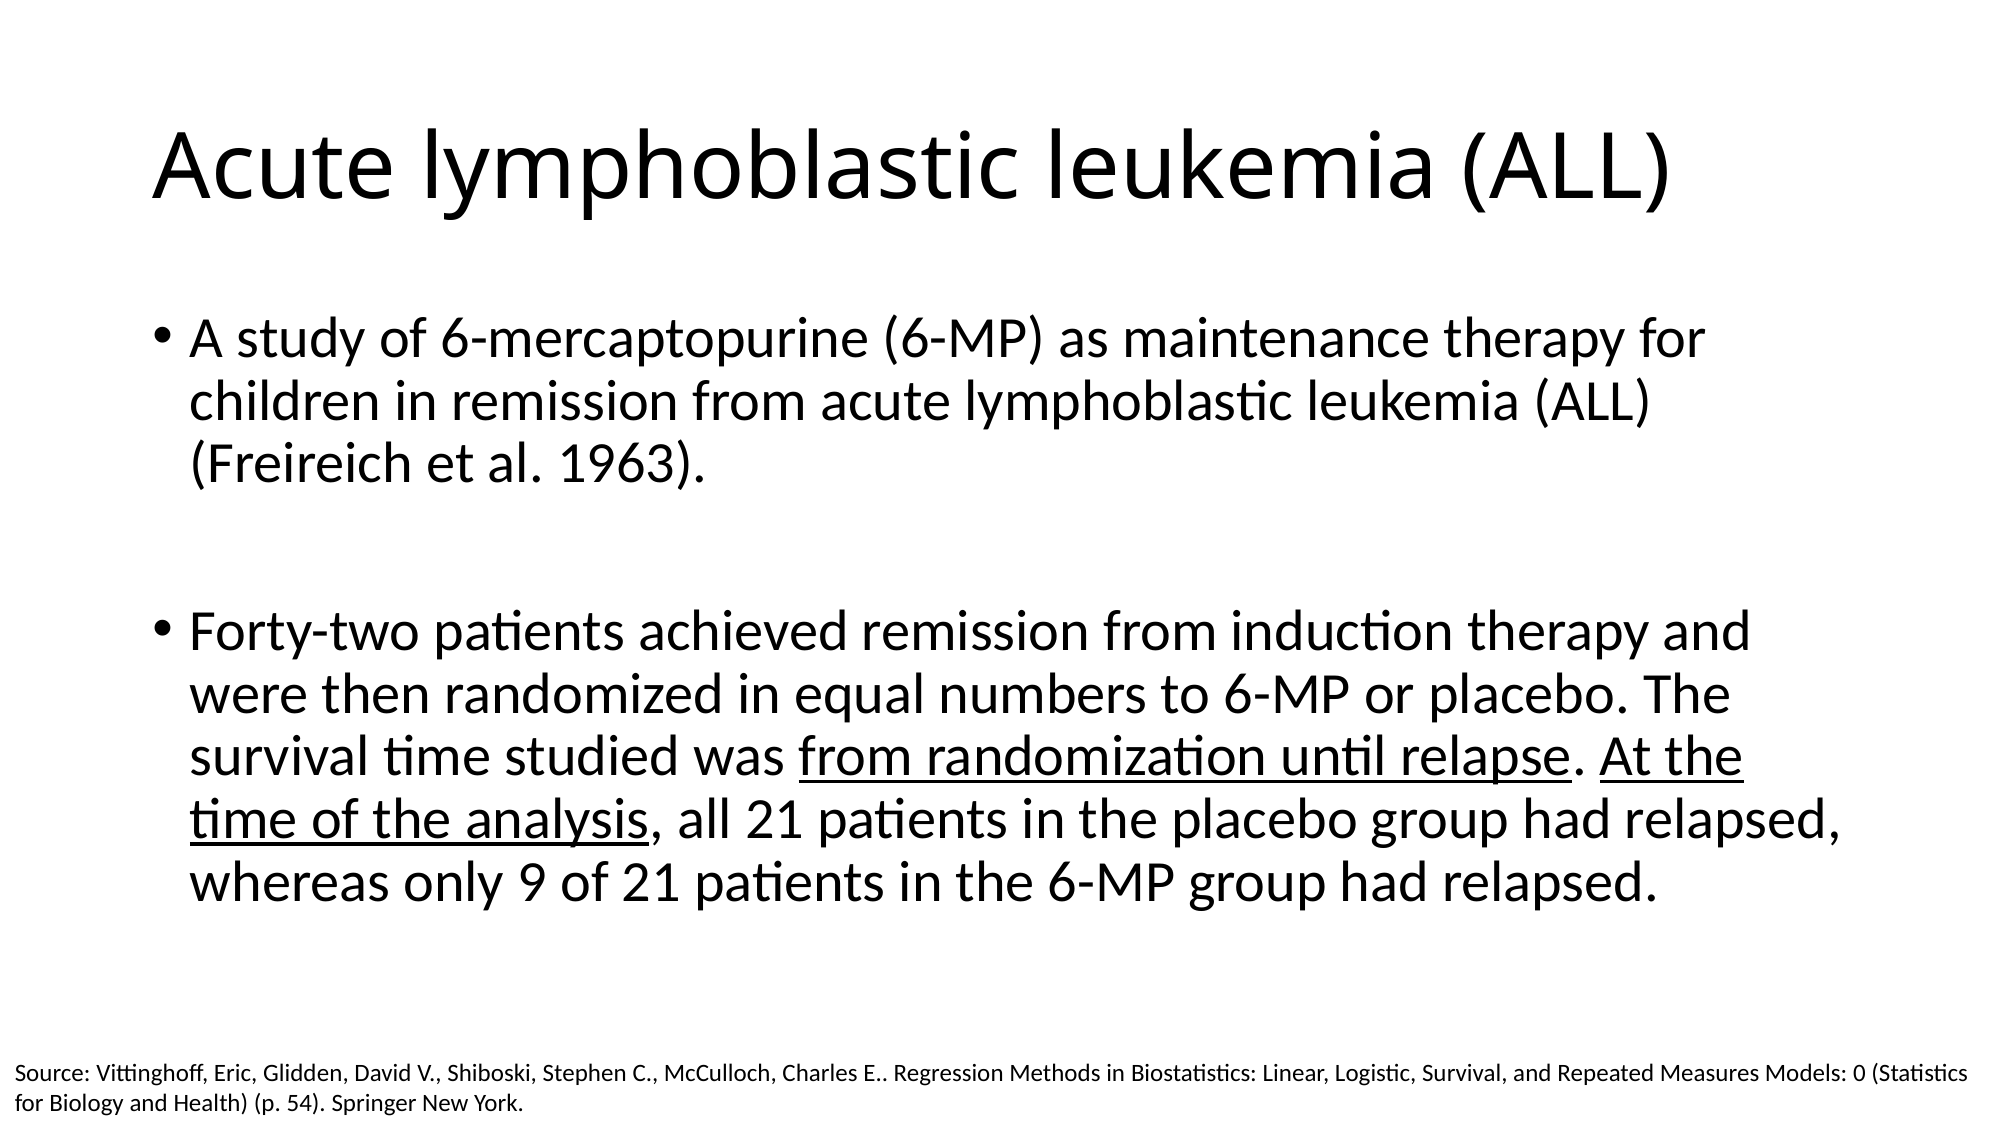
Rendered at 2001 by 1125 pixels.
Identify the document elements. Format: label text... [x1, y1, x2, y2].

title Acute lymphoblastic leukemia (ALL) [137, 59, 1863, 278]
list ﻿A study of 6-mercaptopurine (6-MP) as maintenance therapy for children in remission from acute lymphoblastic leukemia (ALL) (Freireich et al. 1963). ﻿Forty-two patients achieved remission from induction therapy and were then randomized in equal numbers to 6-MP or placebo. The survival time studied was from randomization until relapse. At the time of the analysis, all 21 patients in the placebo group had relapsed, whereas only 9 of 21 patients in the 6-MP group had relapsed. [137, 299, 1863, 1014]
text_box Source: Vittinghoff, Eric, Glidden, David V., Shiboski, Stephen C., McCulloch, Charles E.. Regression Methods in Biostatistics: Linear, Logistic, Survival, and Repeated Measures Models: 0 (Statistics for Biology and Health) (p. 54). Springer New York. [0, 1049, 2000, 1124]
